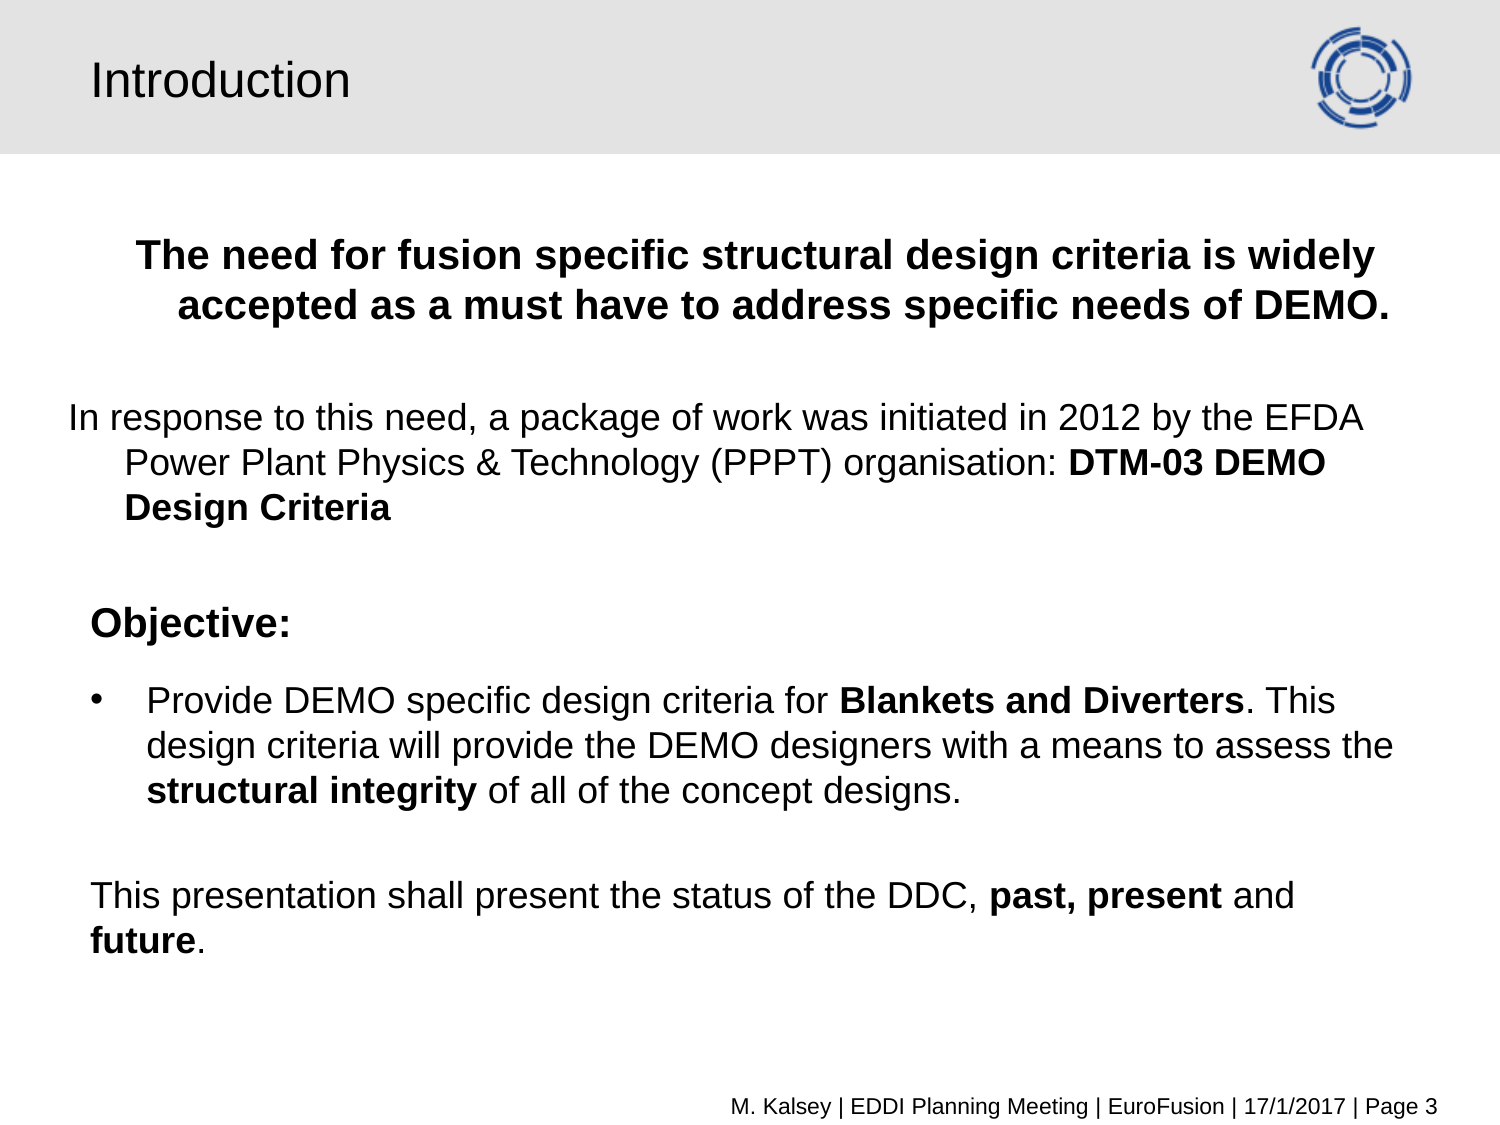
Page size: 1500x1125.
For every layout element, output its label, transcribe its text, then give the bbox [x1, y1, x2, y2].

list Objective: Provide DEMO specific design criteria for Blankets and Diverters. This design criteria will provide the DEMO designers with a means to assess the structural integrity of all of the concept designs. This presentation shall present the status of the DDC, past, present and future. [75, 238, 1425, 1094]
picture [0, 0, 1500, 154]
text_box The need for fusion specific structural design criteria is widely accepted as a must have to address specific needs of DEMO. In response to this need, a package of work was initiated in 2012 by the EFDA Power Plant Physics & Technology (PPPT) organisation: DTM-03 DEMO Design Criteria [53, 219, 1459, 752]
text_box M. Kalsey | EDDI Planning Meeting | EuroFusion | 17/1/2017 | Page 3 [101, 1083, 1454, 1125]
title Introduction [75, 4, 1294, 151]
